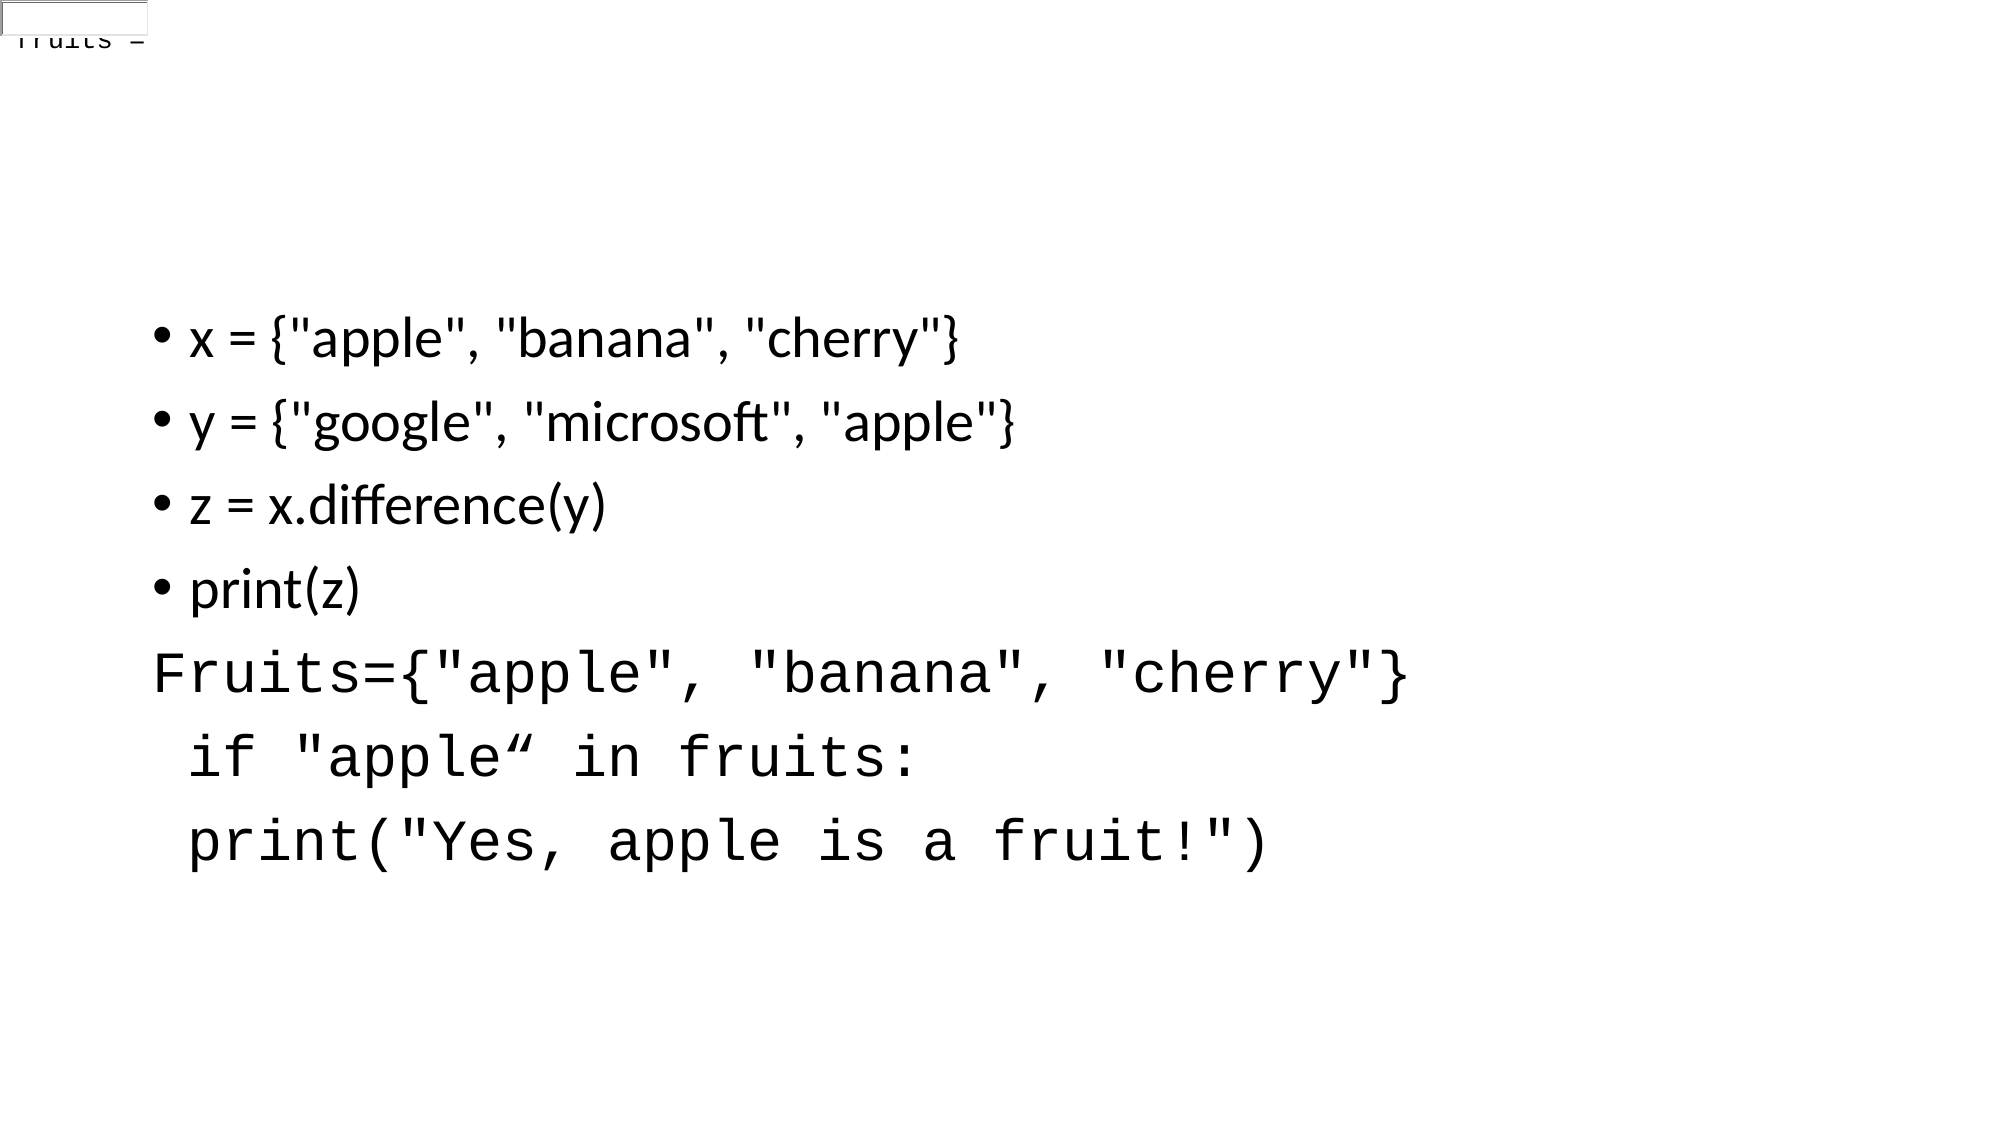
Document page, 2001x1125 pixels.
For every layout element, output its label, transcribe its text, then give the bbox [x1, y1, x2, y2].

list x = {"apple", "banana", "cherry"} y = {"google", "microsoft", "apple"} z = x.difference(y) print(z) Fruits={"apple", "banana", "cherry"} if "apple“ in fruits: print("Yes, apple is a fruit!") [137, 299, 1863, 1014]
text_box fruits = [0, 13, 161, 62]
